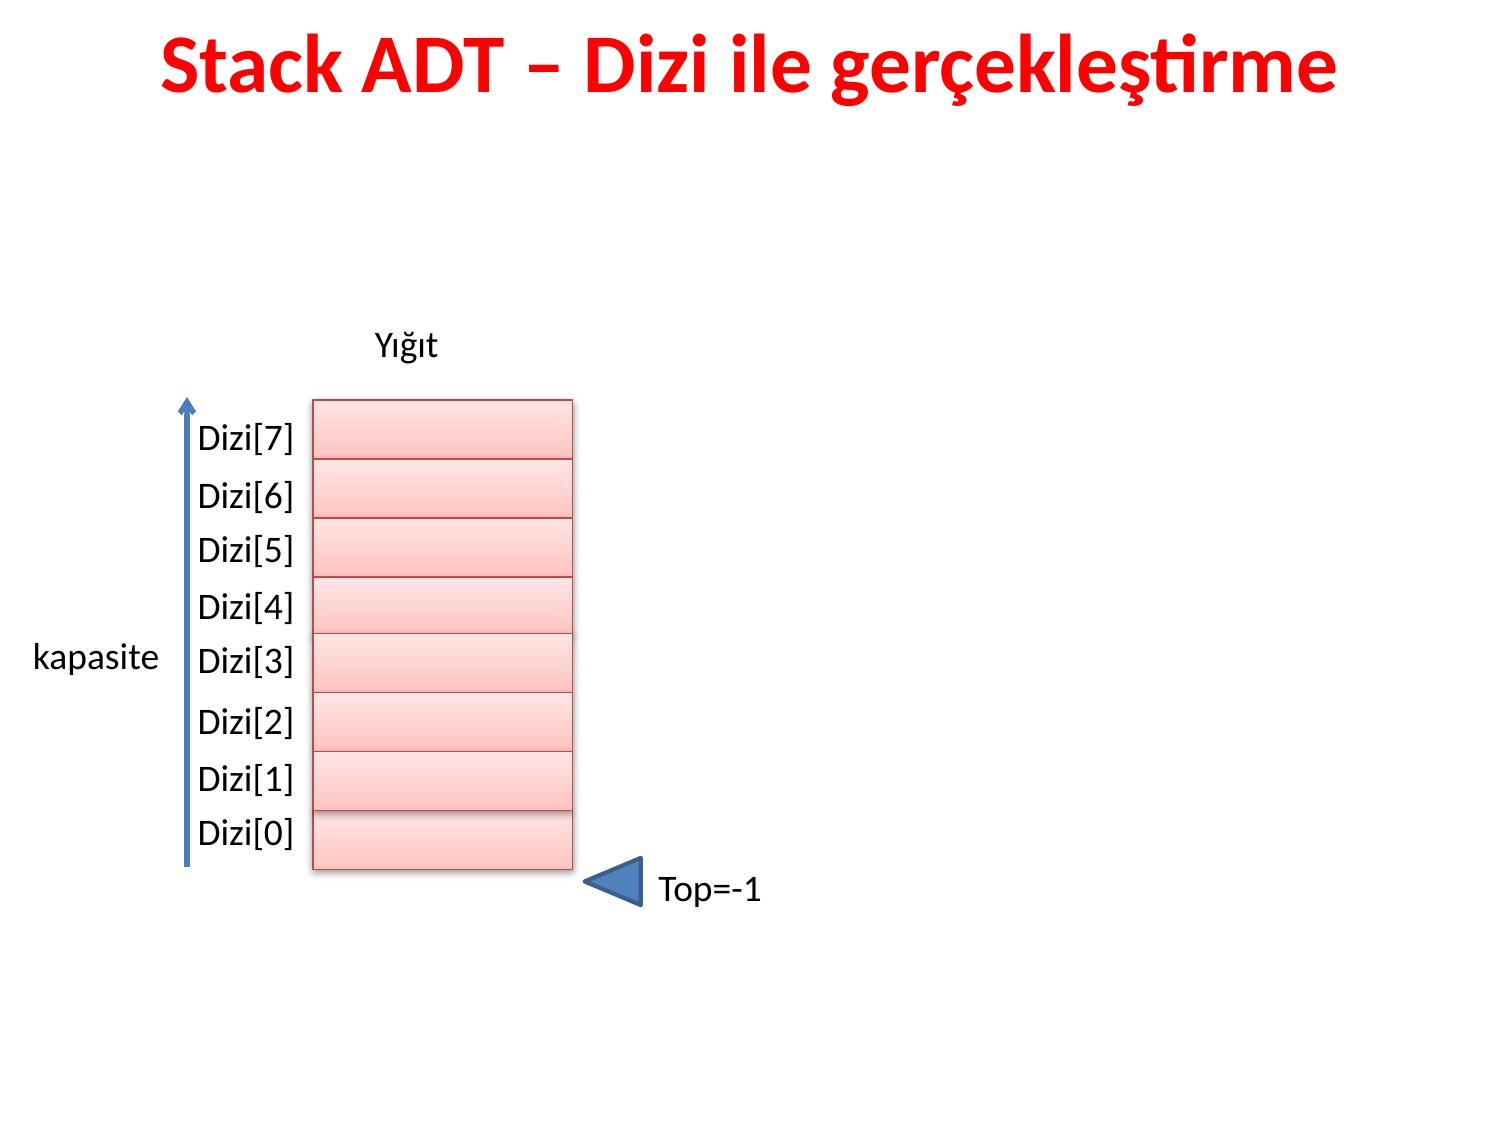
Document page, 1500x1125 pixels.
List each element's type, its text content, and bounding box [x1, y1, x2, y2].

text_box [377, 517, 573, 575]
text_box [377, 633, 573, 690]
text_box [582, 855, 643, 908]
text_box [376, 399, 573, 456]
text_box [17, 396, 373, 867]
text_box [377, 458, 573, 516]
text_box [377, 751, 573, 811]
text_box [377, 692, 573, 749]
title Stack ADT – Dizi ile gerçekleştirme [0, 0, 1500, 124]
text_box Yığıt [360, 312, 514, 373]
text_box [376, 819, 573, 870]
text_box [377, 576, 573, 631]
text_box Top=-1 [643, 856, 845, 916]
